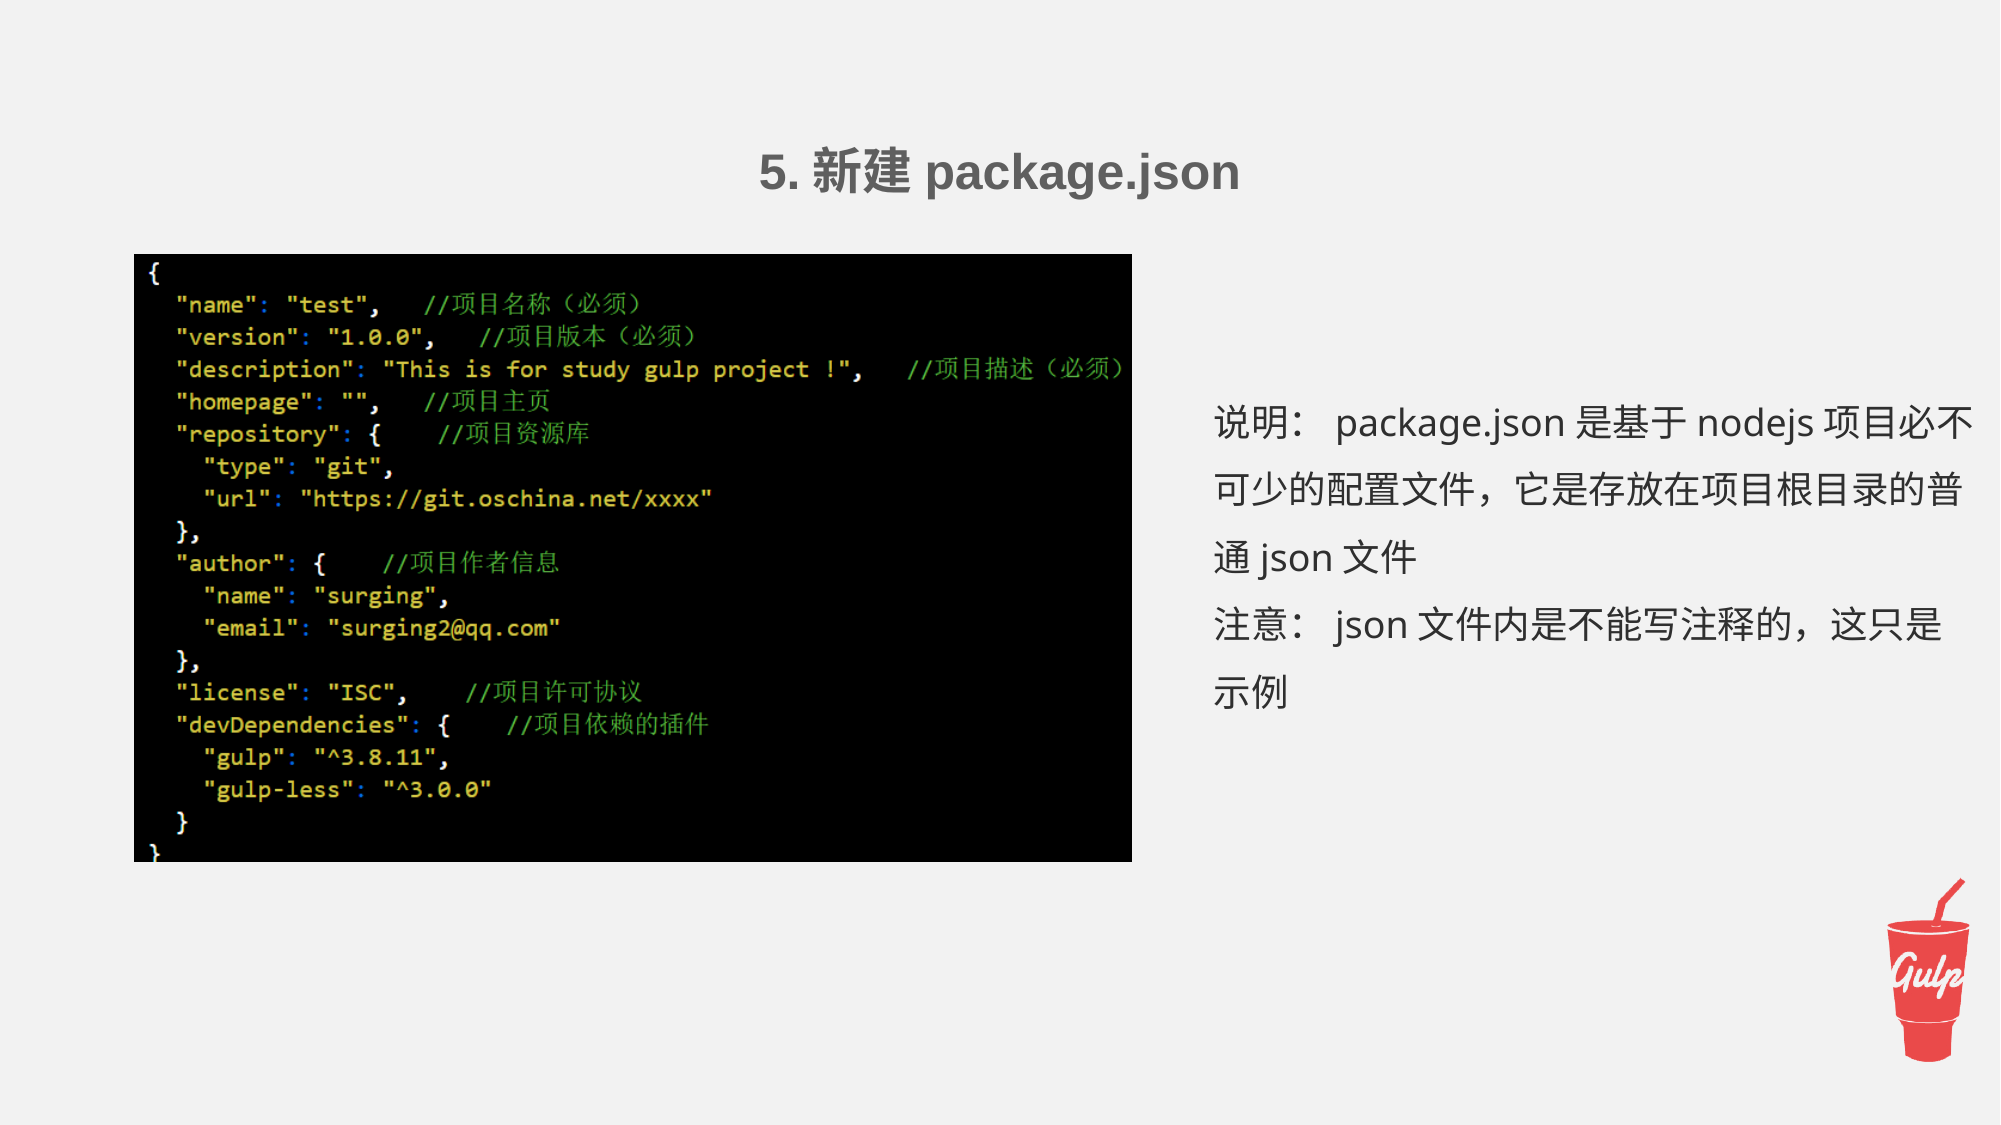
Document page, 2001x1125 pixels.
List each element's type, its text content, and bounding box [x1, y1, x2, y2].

picture [134, 254, 1132, 862]
picture [1887, 877, 1970, 1062]
text_box 说明：package.json是基于nodejs项目必不可少的配置文件，它是存放在项目根目录的普通json文件 注意：json文件内是不能写注释的，这只是示例 [1198, 368, 1992, 781]
text_box 5.新建package.json [217, 132, 1783, 207]
